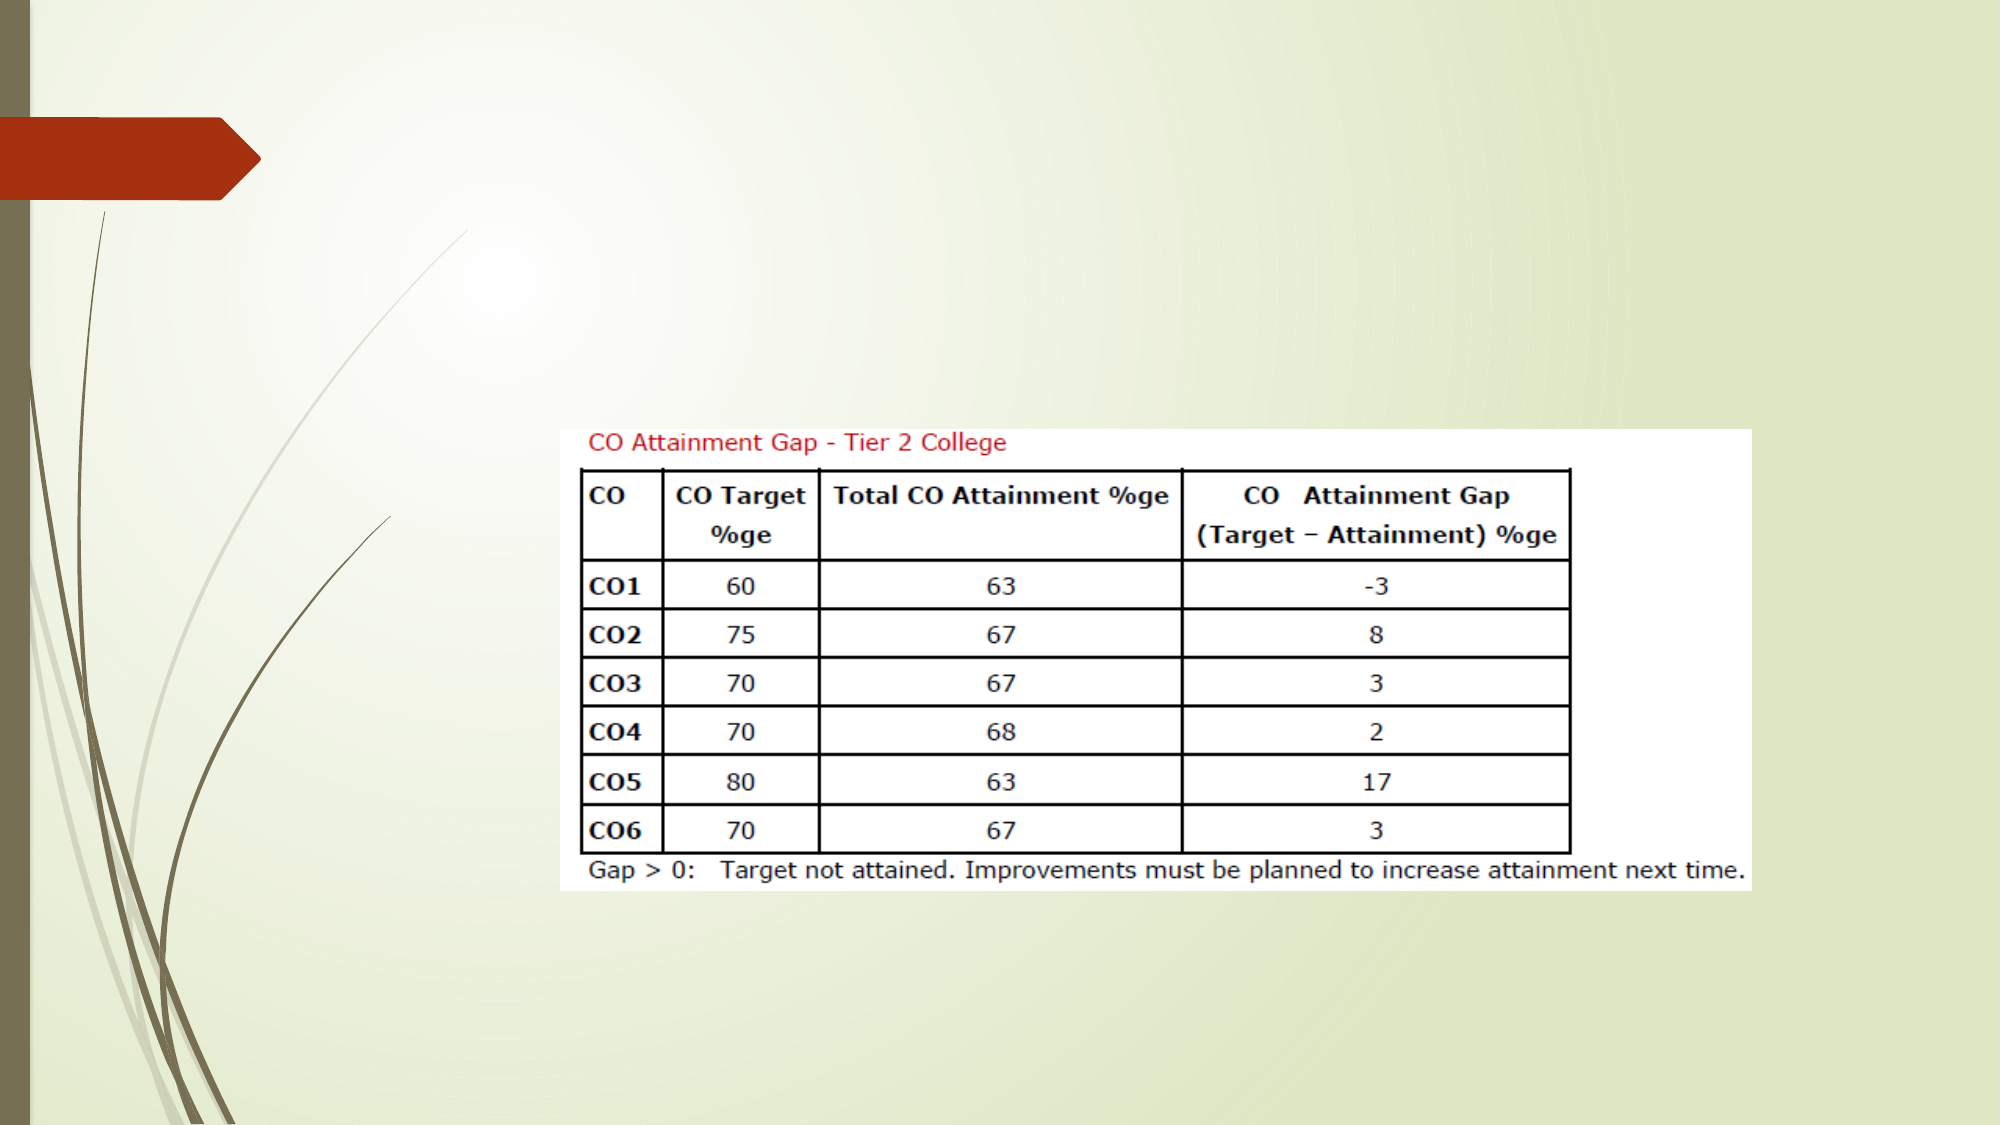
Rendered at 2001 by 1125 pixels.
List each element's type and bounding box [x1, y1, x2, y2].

list [560, 429, 1752, 891]
